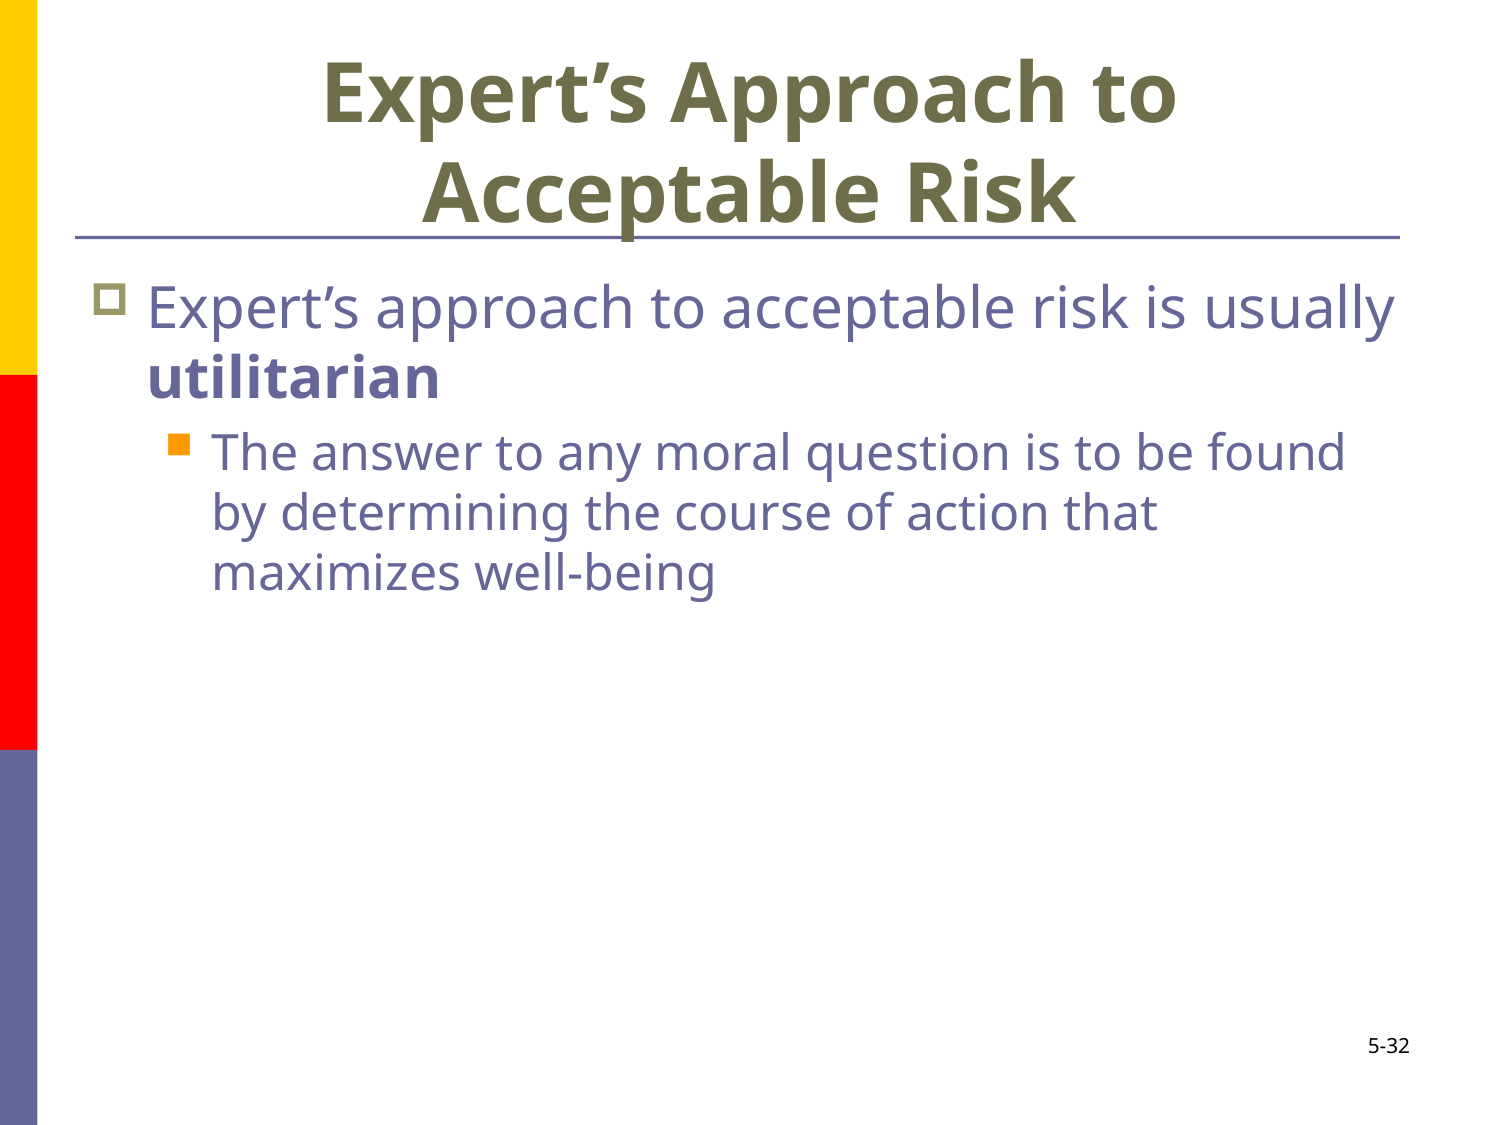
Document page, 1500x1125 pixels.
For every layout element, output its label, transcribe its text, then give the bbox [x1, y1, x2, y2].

slide_number 5-32 [1074, 1025, 1425, 1100]
title Expert’s Approach to Acceptable Risk [75, 45, 1425, 233]
list Expert’s approach to acceptable risk is usually utilitarian The answer to any moral question is to be found by determining the course of action that maximizes well-being [75, 262, 1425, 1006]
